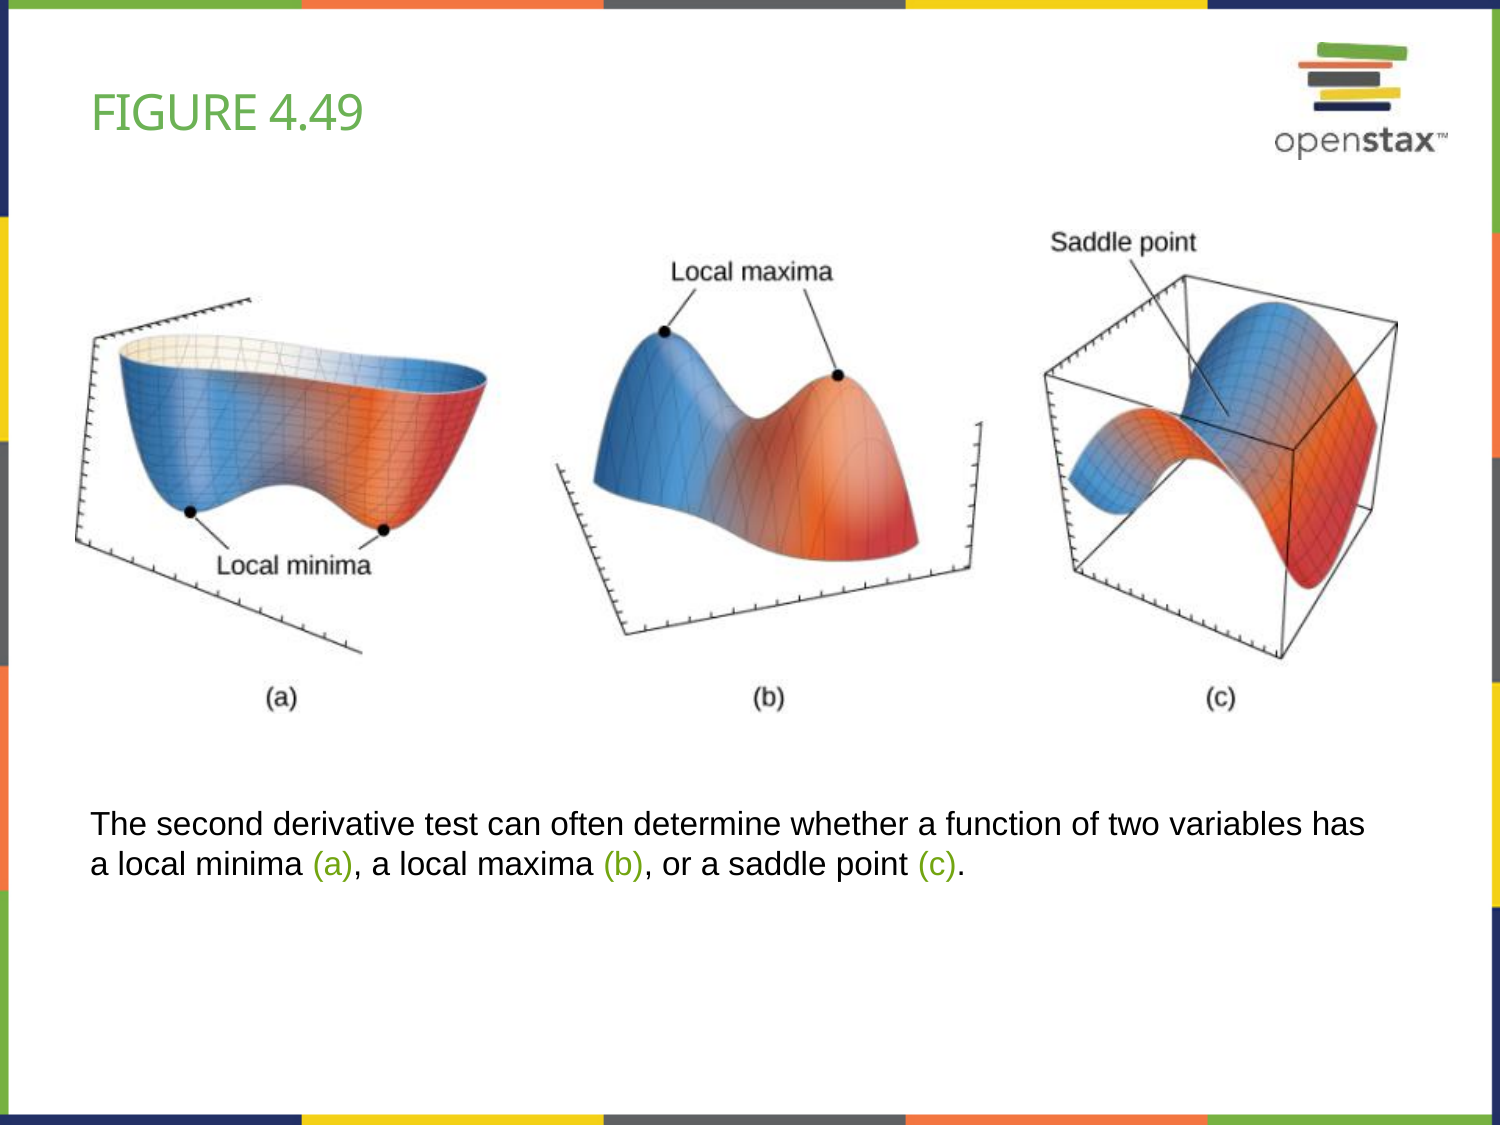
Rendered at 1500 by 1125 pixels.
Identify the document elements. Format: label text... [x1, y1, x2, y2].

picture [0, 0, 1500, 1125]
list The second derivative test can often determine whether a function of two variables has a local minima (a), a local maxima (b), or a saddle point (c). [75, 794, 1398, 986]
title Figure 4.49 [75, 39, 1275, 148]
